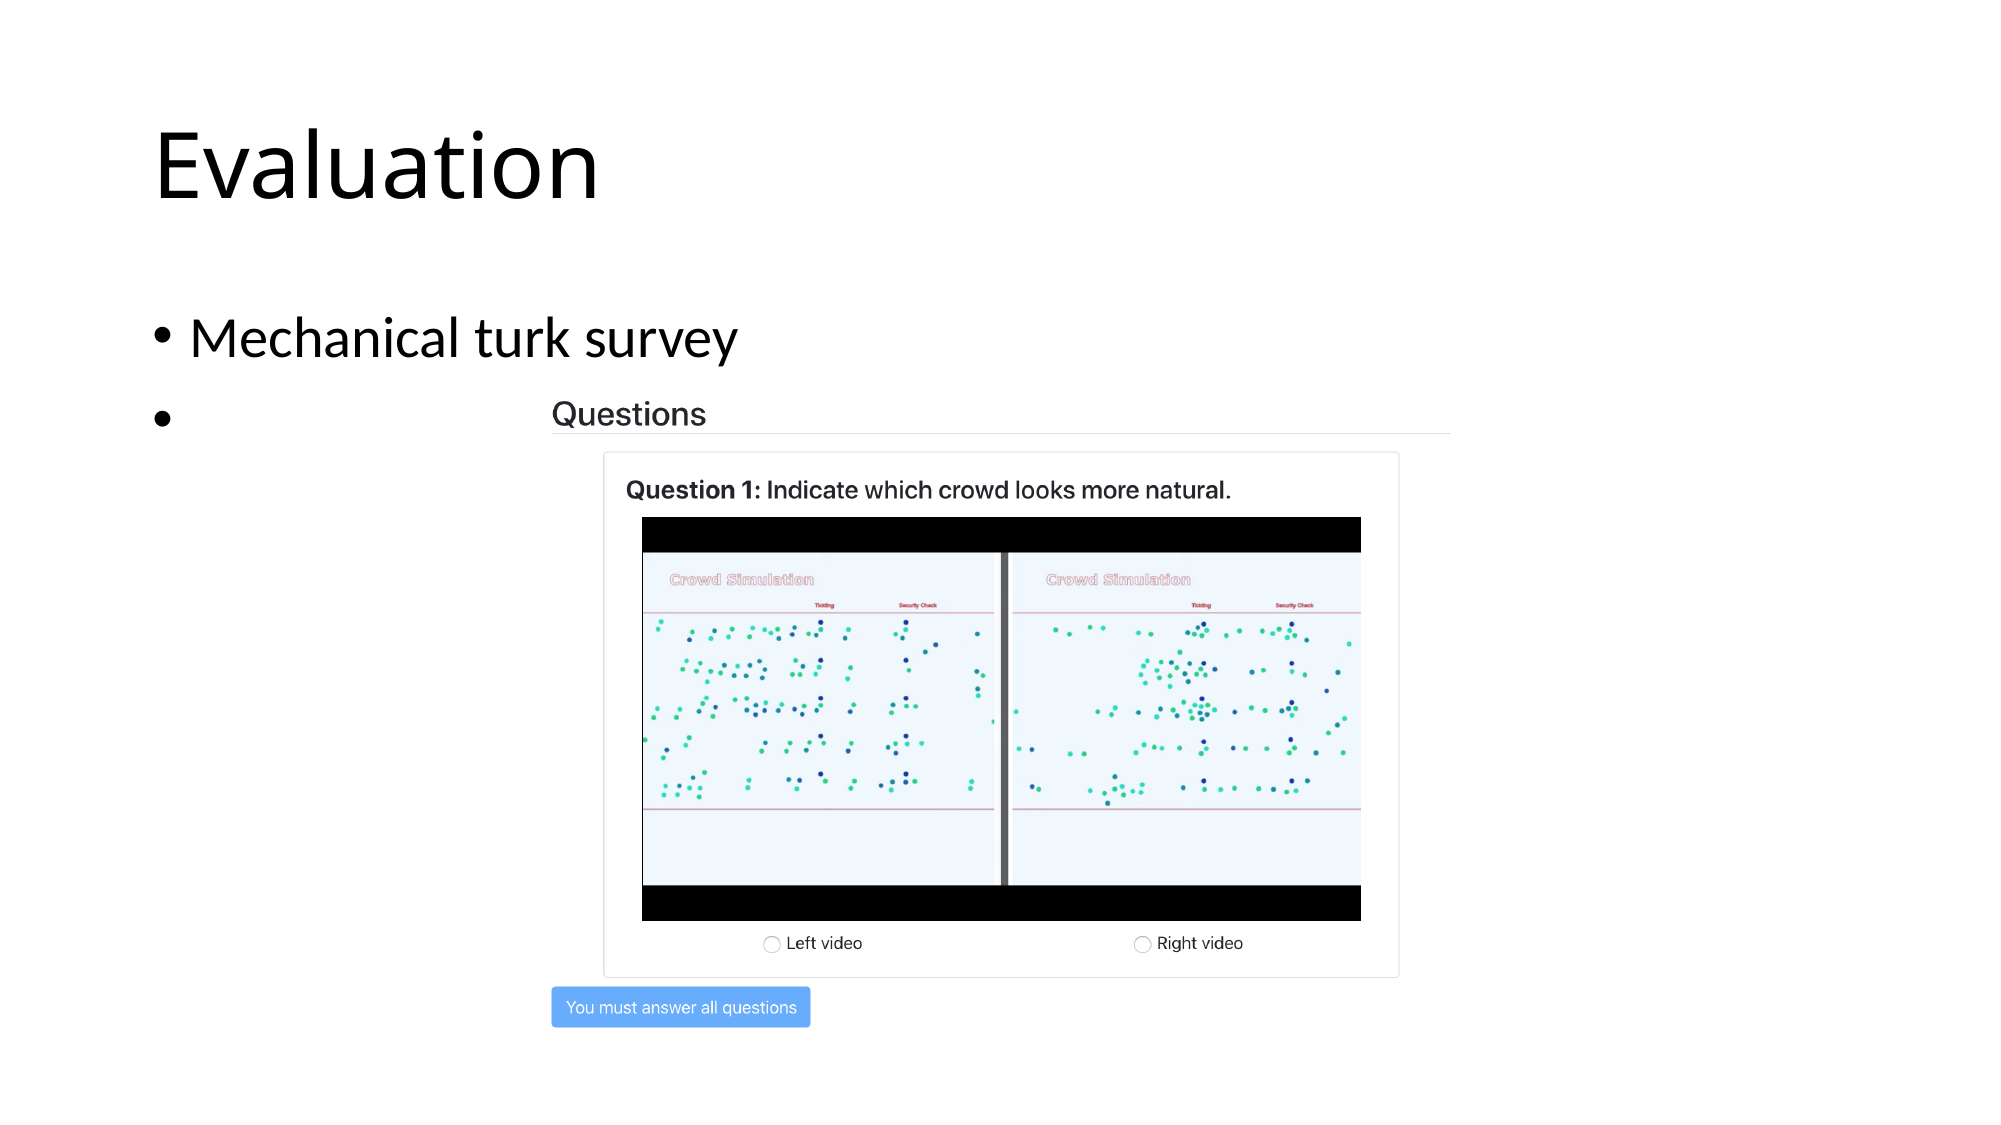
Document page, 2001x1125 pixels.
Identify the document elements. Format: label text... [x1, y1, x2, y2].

list Mechanical turk survey [137, 299, 1863, 1014]
picture [546, 393, 1453, 1041]
title Evaluation [137, 59, 1863, 278]
